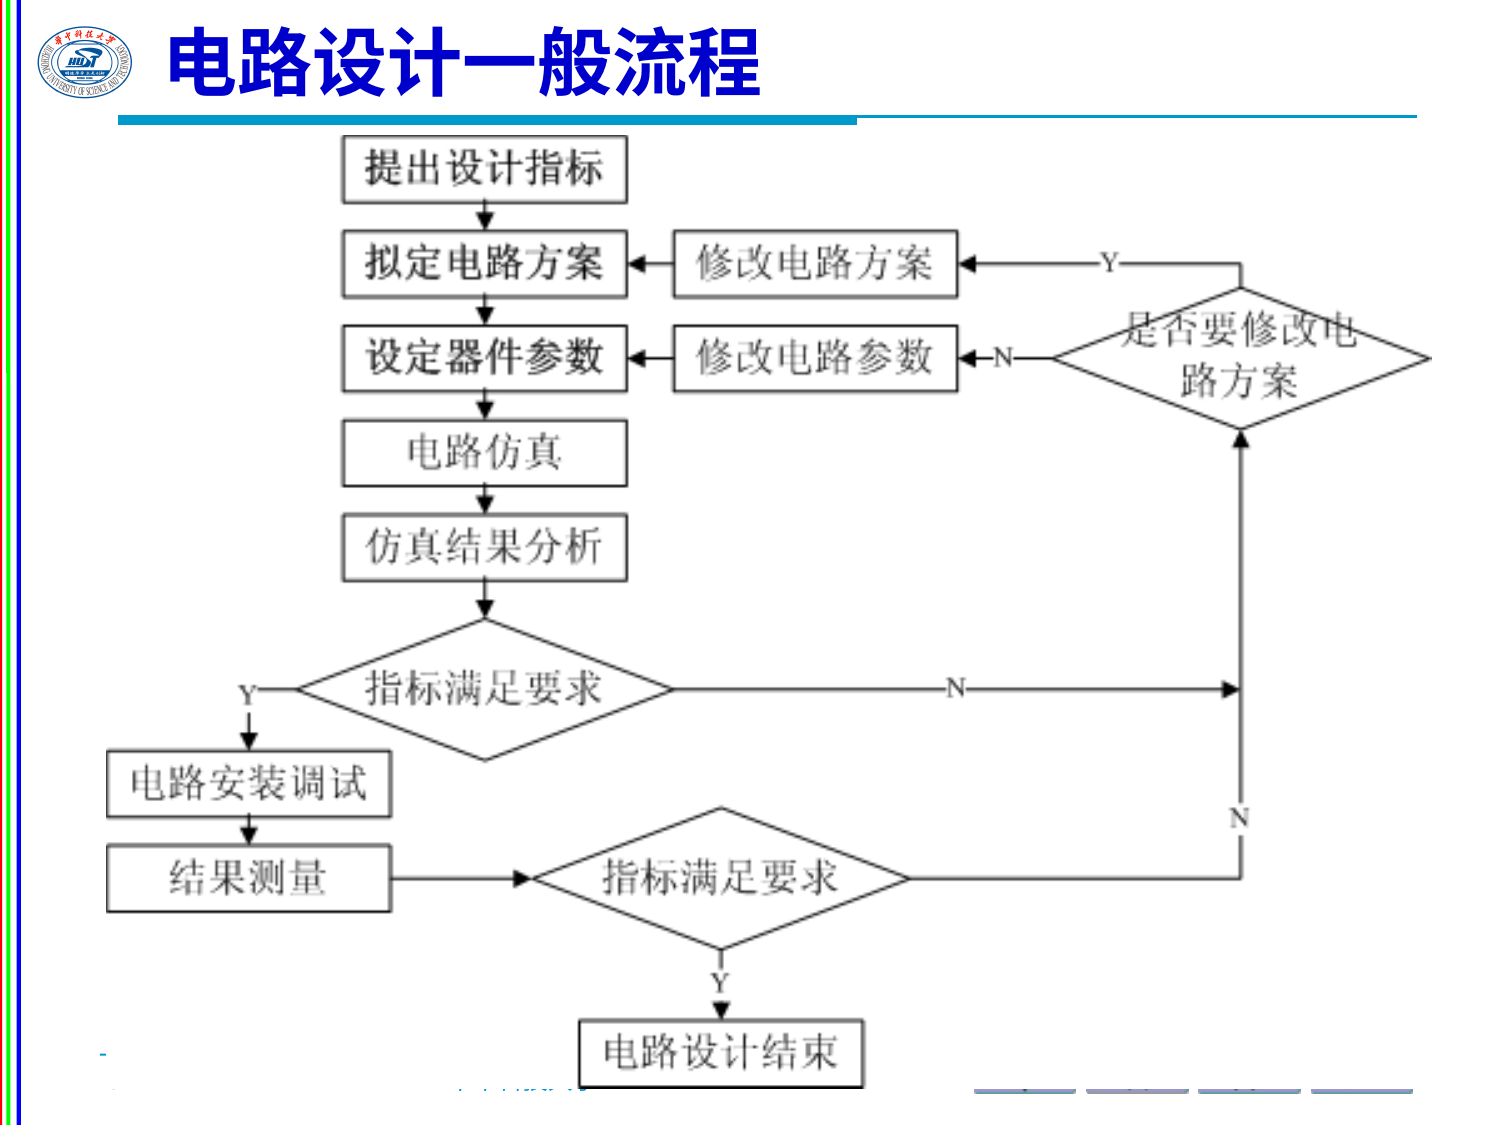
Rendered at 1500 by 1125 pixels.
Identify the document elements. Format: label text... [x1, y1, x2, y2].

picture [35, 24, 136, 100]
text_box 电路设计一般流程 [147, 7, 1461, 113]
picture [105, 135, 1432, 1094]
